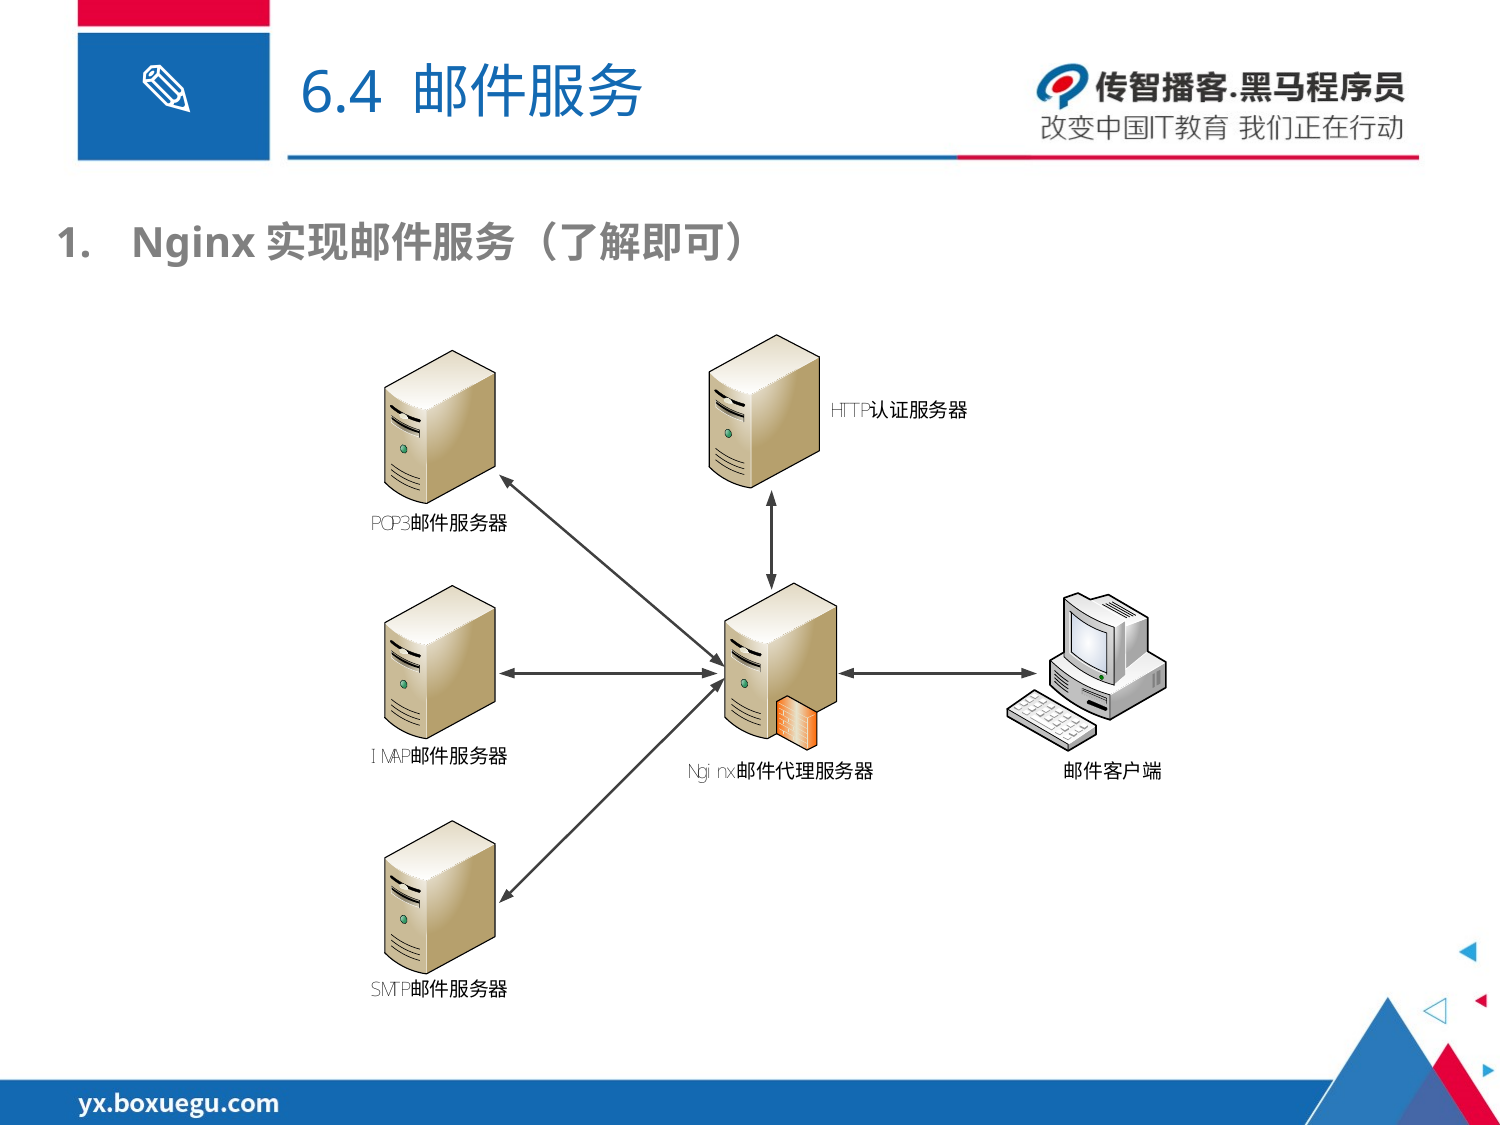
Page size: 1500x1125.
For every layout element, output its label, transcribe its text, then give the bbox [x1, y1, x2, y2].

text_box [337, 332, 1181, 1005]
title 6.4 邮件服务 [285, 25, 1137, 153]
picture [0, 1, 1500, 1125]
text_box Nginx实现邮件服务（了解即可） [41, 208, 1424, 274]
